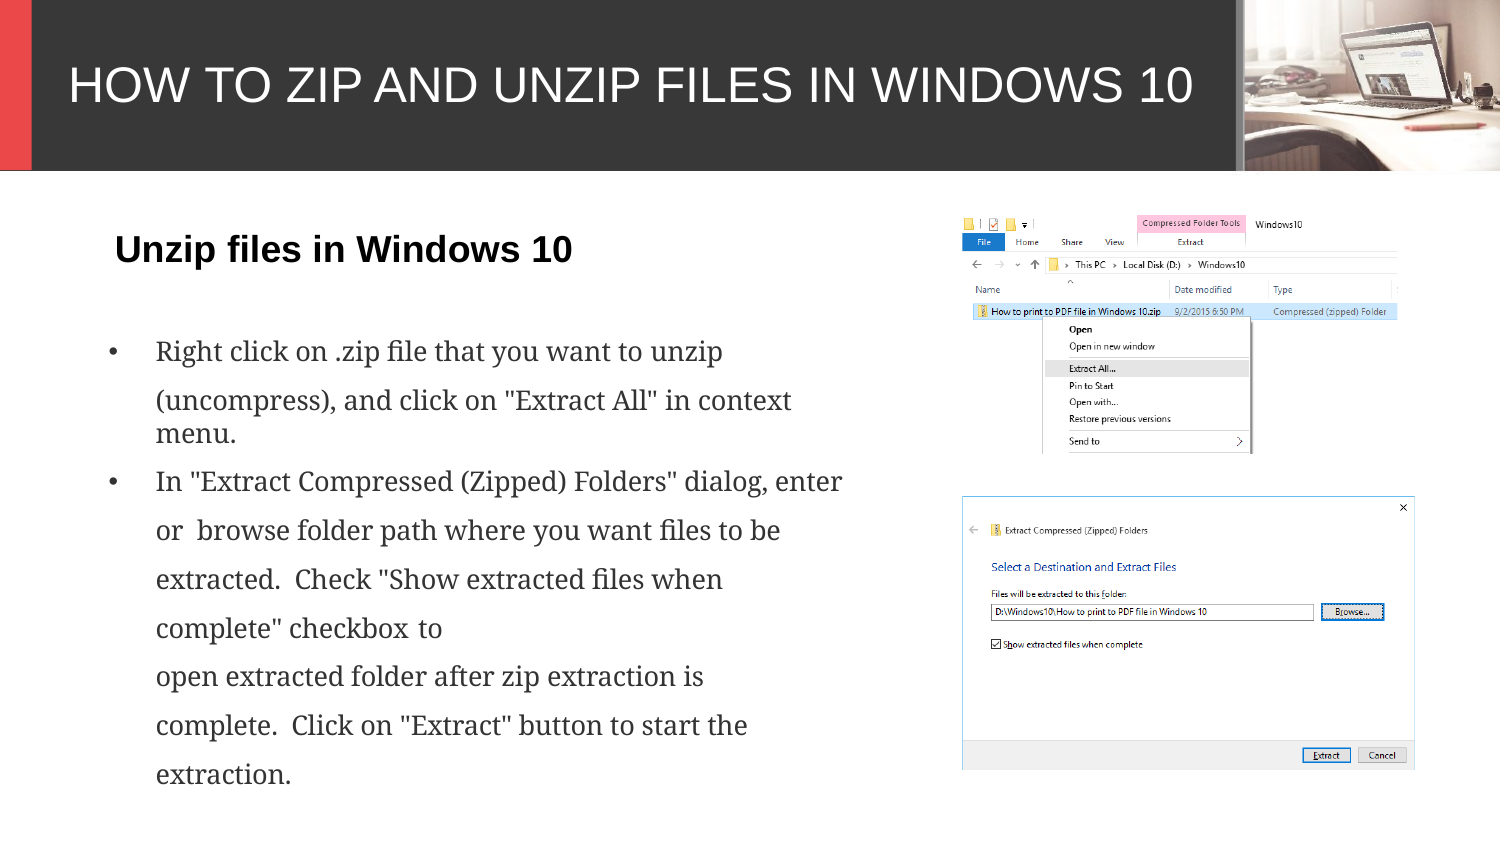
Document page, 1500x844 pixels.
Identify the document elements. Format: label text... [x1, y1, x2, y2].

text_box Unzip files in Windows 10 Right click on .zip file that you want to unzip (uncompress), and click on "Extract All" in context menu. In "Extract Compressed (Zipped) Folders" dialog, enter or browse folder path where you want files to be extracted. Check "Show extracted files when complete" checkbox to open extracted folder after zip extraction is complete. Click on "Extract" button to start the extraction. [106, 222, 850, 790]
text_box [962, 215, 1398, 454]
title HOW TO ZIP AND UNZIP FILES IN WINDOWS 10 [66, 50, 1196, 193]
text_box [962, 496, 1415, 770]
picture [0, 0, 1500, 176]
